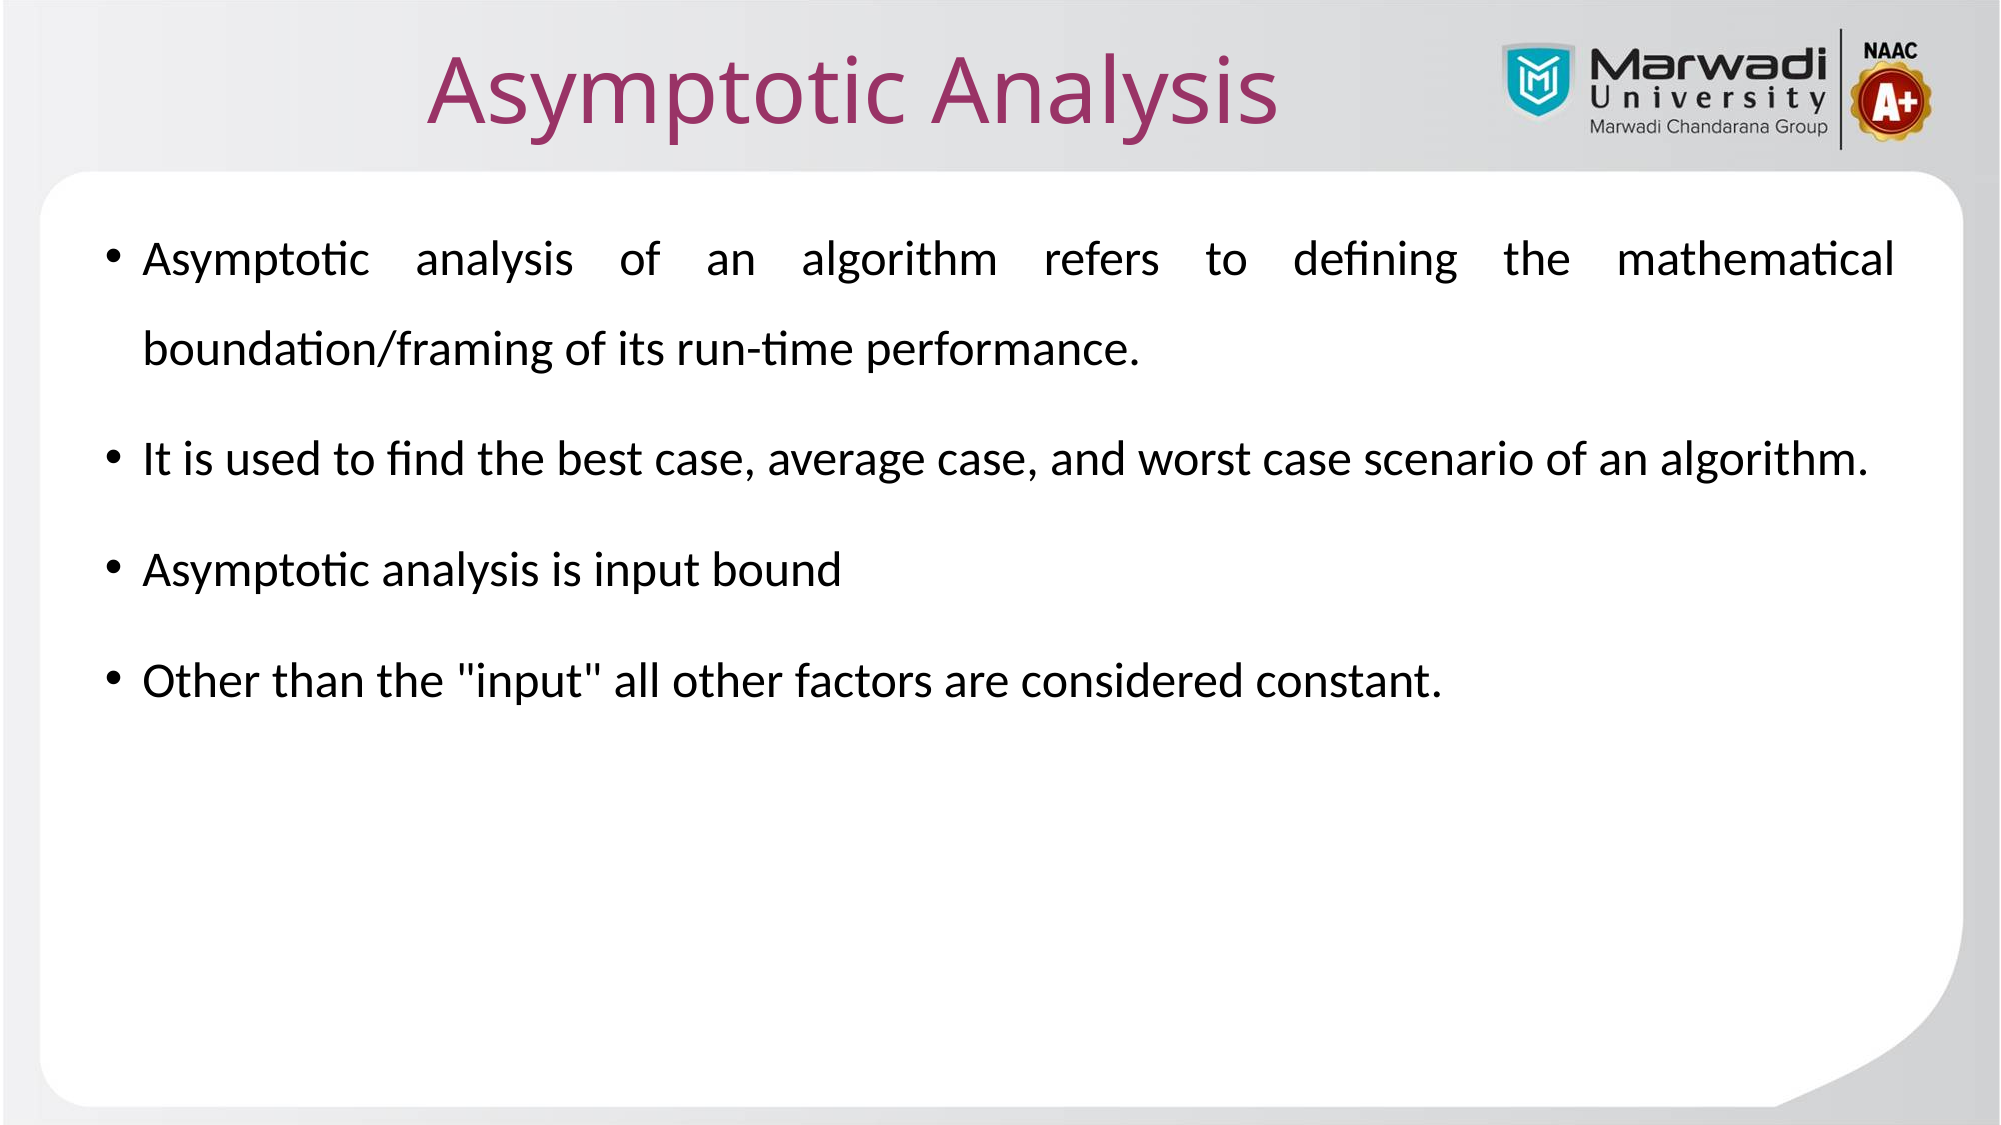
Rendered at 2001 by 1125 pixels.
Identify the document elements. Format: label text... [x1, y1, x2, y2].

title Asymptotic Analysis [412, 0, 1643, 187]
list Asymptotic analysis of an algorithm refers to defining the mathematical boundation/framing of its run-time performance. It is used to find the best case, average case, and worst case scenario of an algorithm. Asymptotic analysis is input bound Other than the "input" all other factors are considered constant. [89, 187, 1912, 1025]
picture [2, 0, 2000, 1125]
